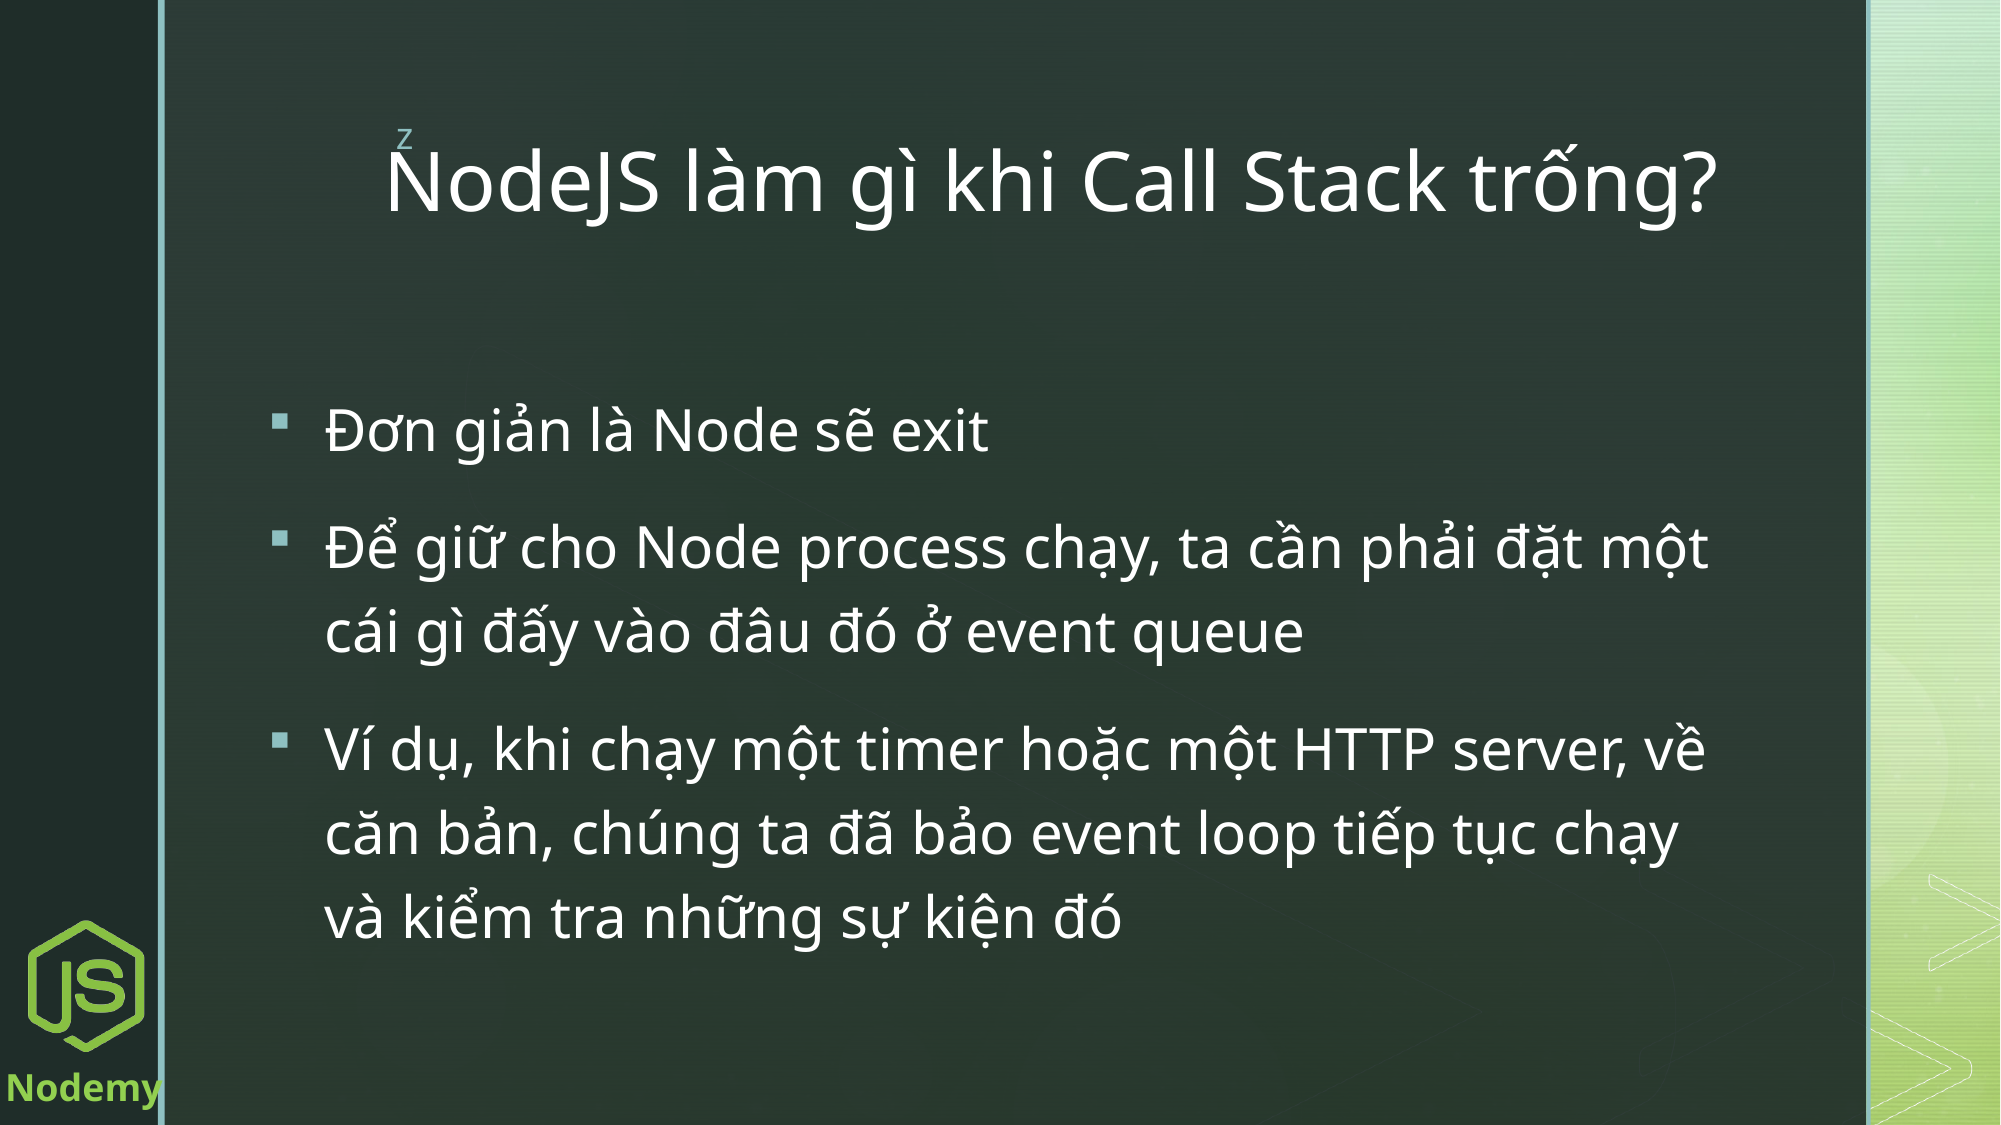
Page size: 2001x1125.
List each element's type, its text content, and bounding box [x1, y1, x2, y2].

picture [0, 903, 164, 1061]
picture [1871, 0, 2001, 1125]
list Đơn giản là Node sẽ exit Để giữ cho Node process chạy, ta cần phải đặt một cái gì đấy vào đâu đó ở event queue Ví dụ, khi chạy một timer hoặc một HTTP server, về căn bản, chúng ta đã bảo event loop tiếp tục chạy và kiểm tra những sự kiện đó [252, 336, 1734, 993]
title NodeJS làm gì khi Call Stack trống? [276, 132, 1734, 310]
